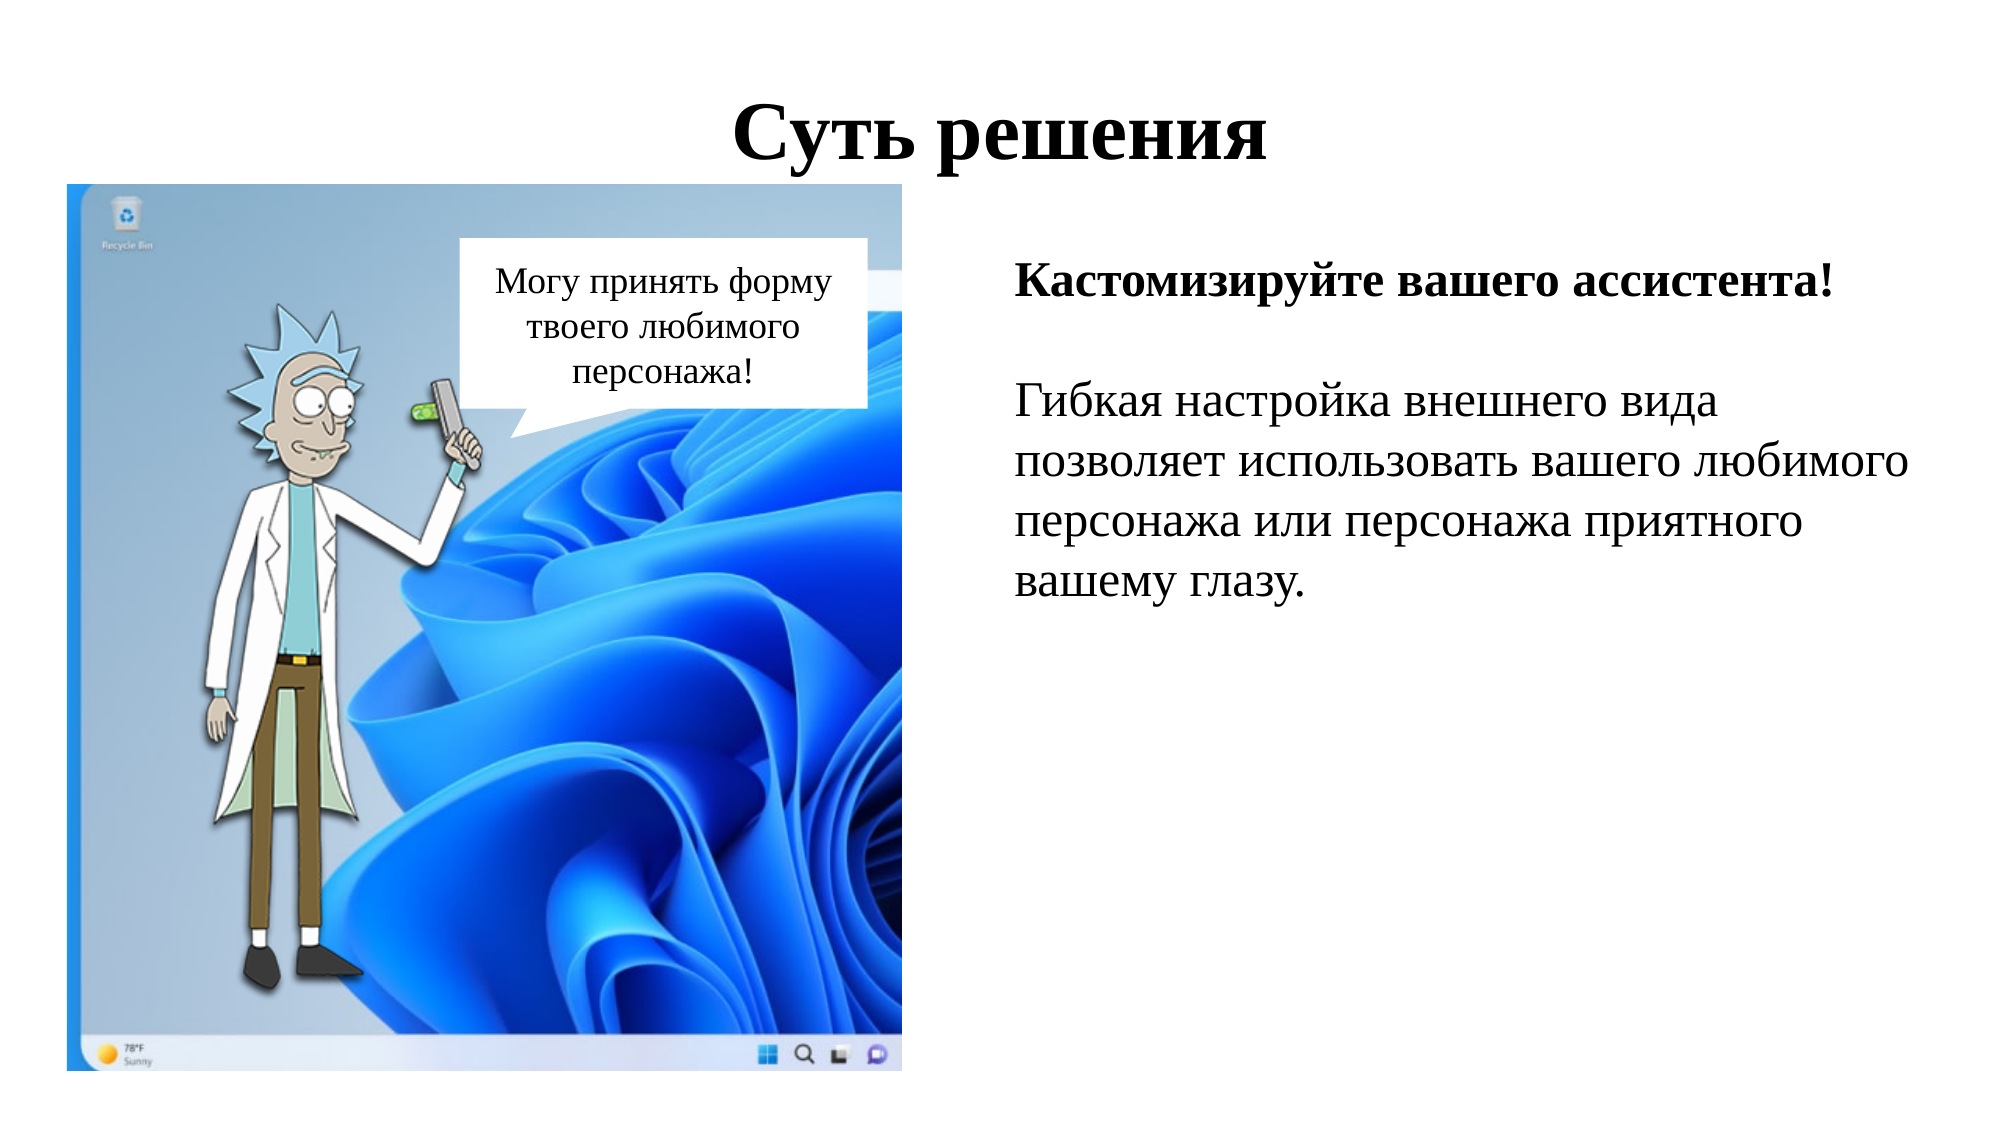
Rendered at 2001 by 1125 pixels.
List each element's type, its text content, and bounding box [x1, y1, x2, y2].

picture [66, 184, 902, 1071]
text_box Кастомизируйте вашего ассистента! Гибкая настройка внешнего вида позволяет использовать вашего любимого персонажа или персонажа приятного вашему глазу. [999, 238, 1933, 614]
text_box Суть решения [66, 68, 1933, 184]
